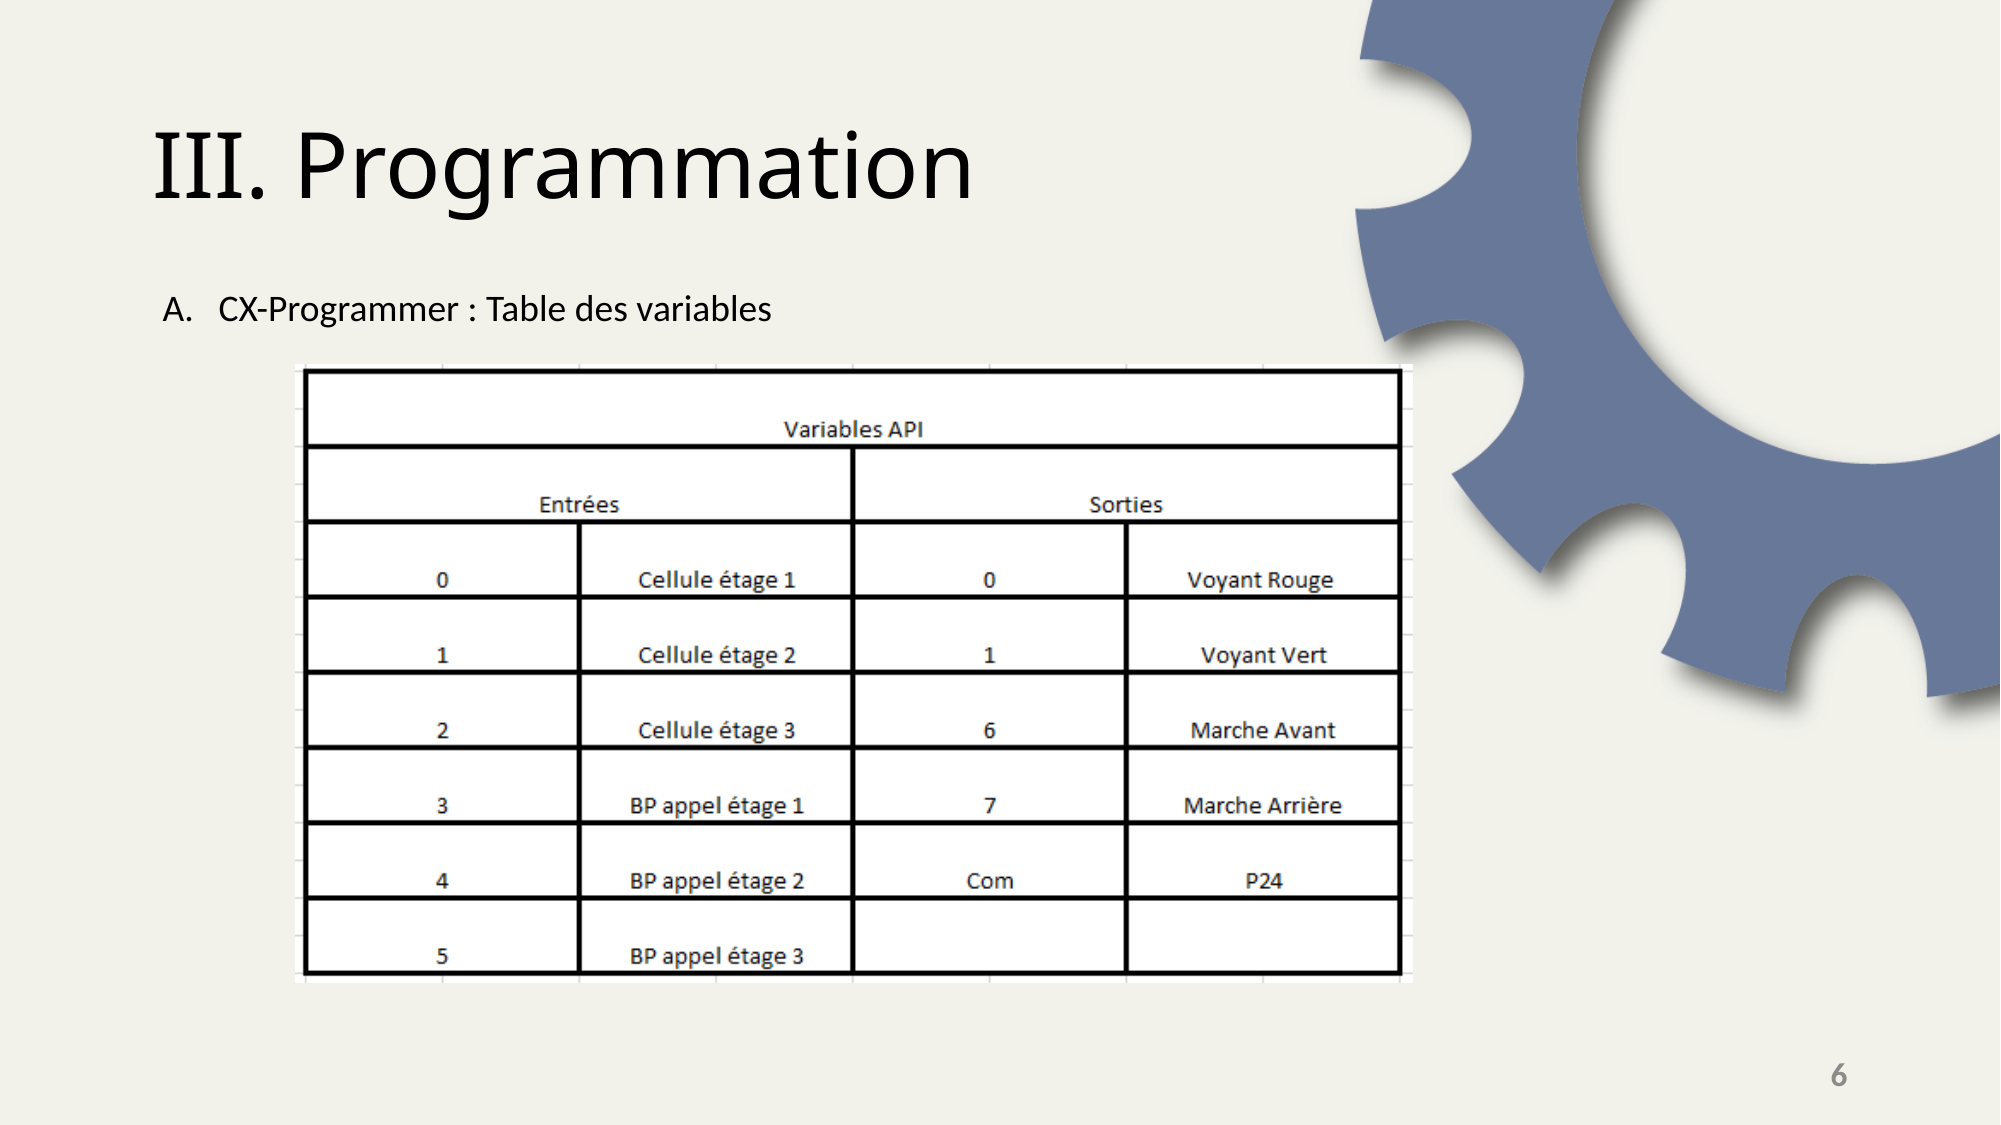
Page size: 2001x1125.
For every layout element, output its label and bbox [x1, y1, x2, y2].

picture [295, 364, 1413, 983]
list [0, 0, 2000, 1125]
